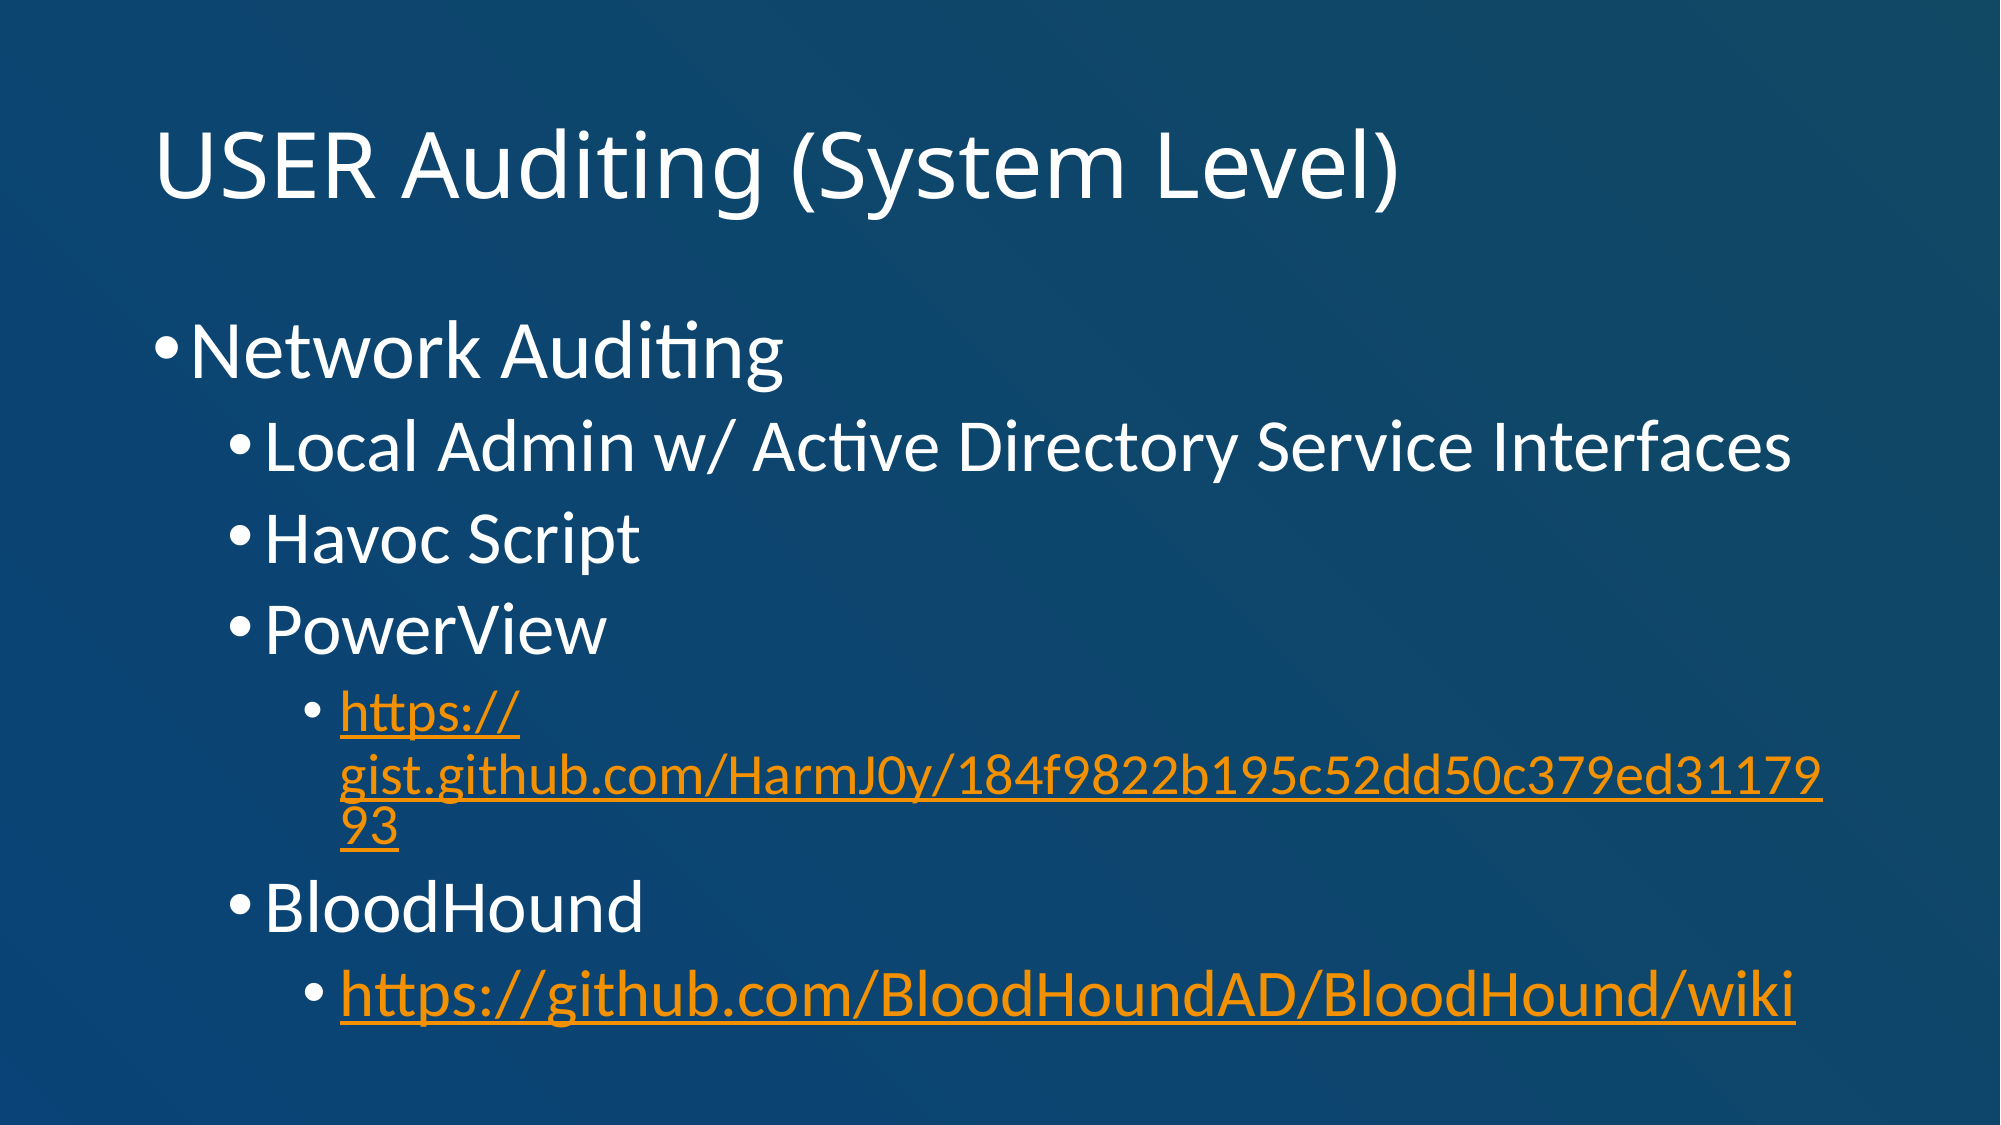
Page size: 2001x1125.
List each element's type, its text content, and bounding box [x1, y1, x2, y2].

title USER Auditing (System Level) [137, 59, 1863, 278]
list Network Auditing Local Admin w/ Active Directory Service Interfaces Havoc Script PowerView https://gist.github.com/HarmJ0y/184f9822b195c52dd50c379ed3117993 BloodHound https://github.com/BloodHoundAD/BloodHound/wiki [137, 299, 1863, 1014]
